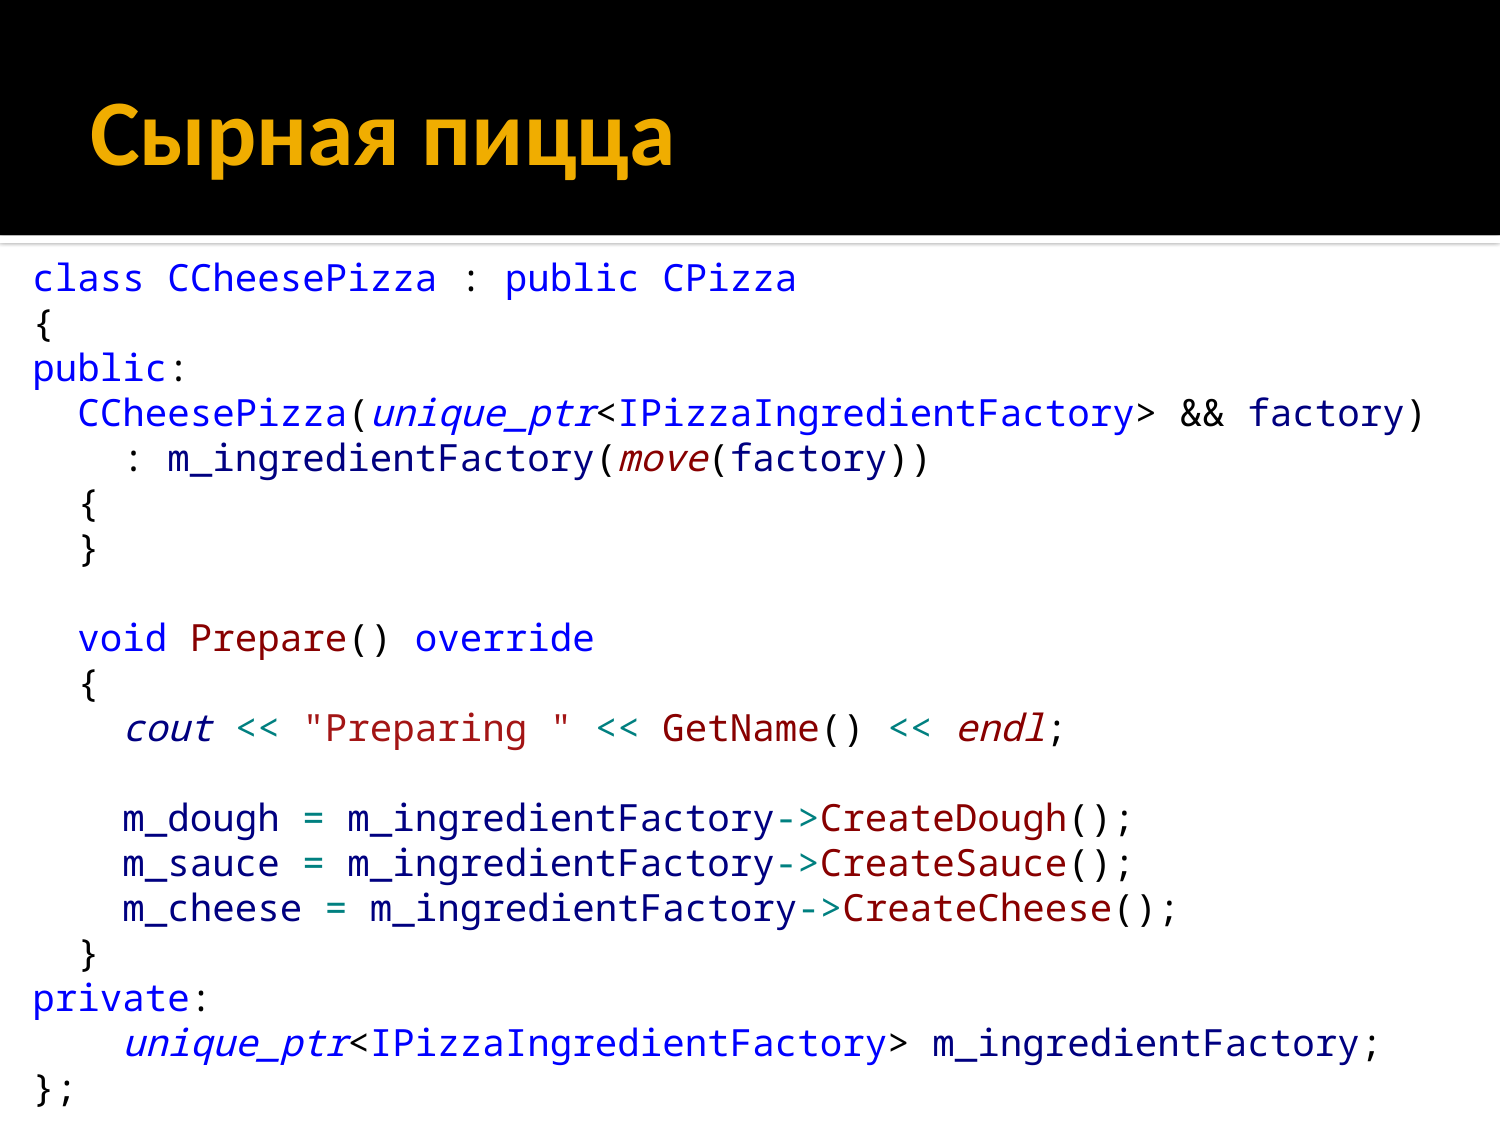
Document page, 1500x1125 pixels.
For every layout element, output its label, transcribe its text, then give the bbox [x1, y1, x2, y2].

text_box class CCheesePizza : public CPizza { public: CCheesePizza(unique_ptr<IPizzaIngredientFactory> && factory) : m_ingredientFactory(move(factory)) { } void Prepare() override { cout << "Preparing " << GetName() << endl; m_dough = m_ingredientFactory->CreateDough(); m_sauce = m_ingredientFactory->CreateSauce(); m_cheese = m_ingredientFactory->CreateCheese(); } private: unique_ptr<IPizzaIngredientFactory> m_ingredientFactory; }; [17, 246, 1500, 1117]
title Сырная пицца [75, 24, 1425, 231]
